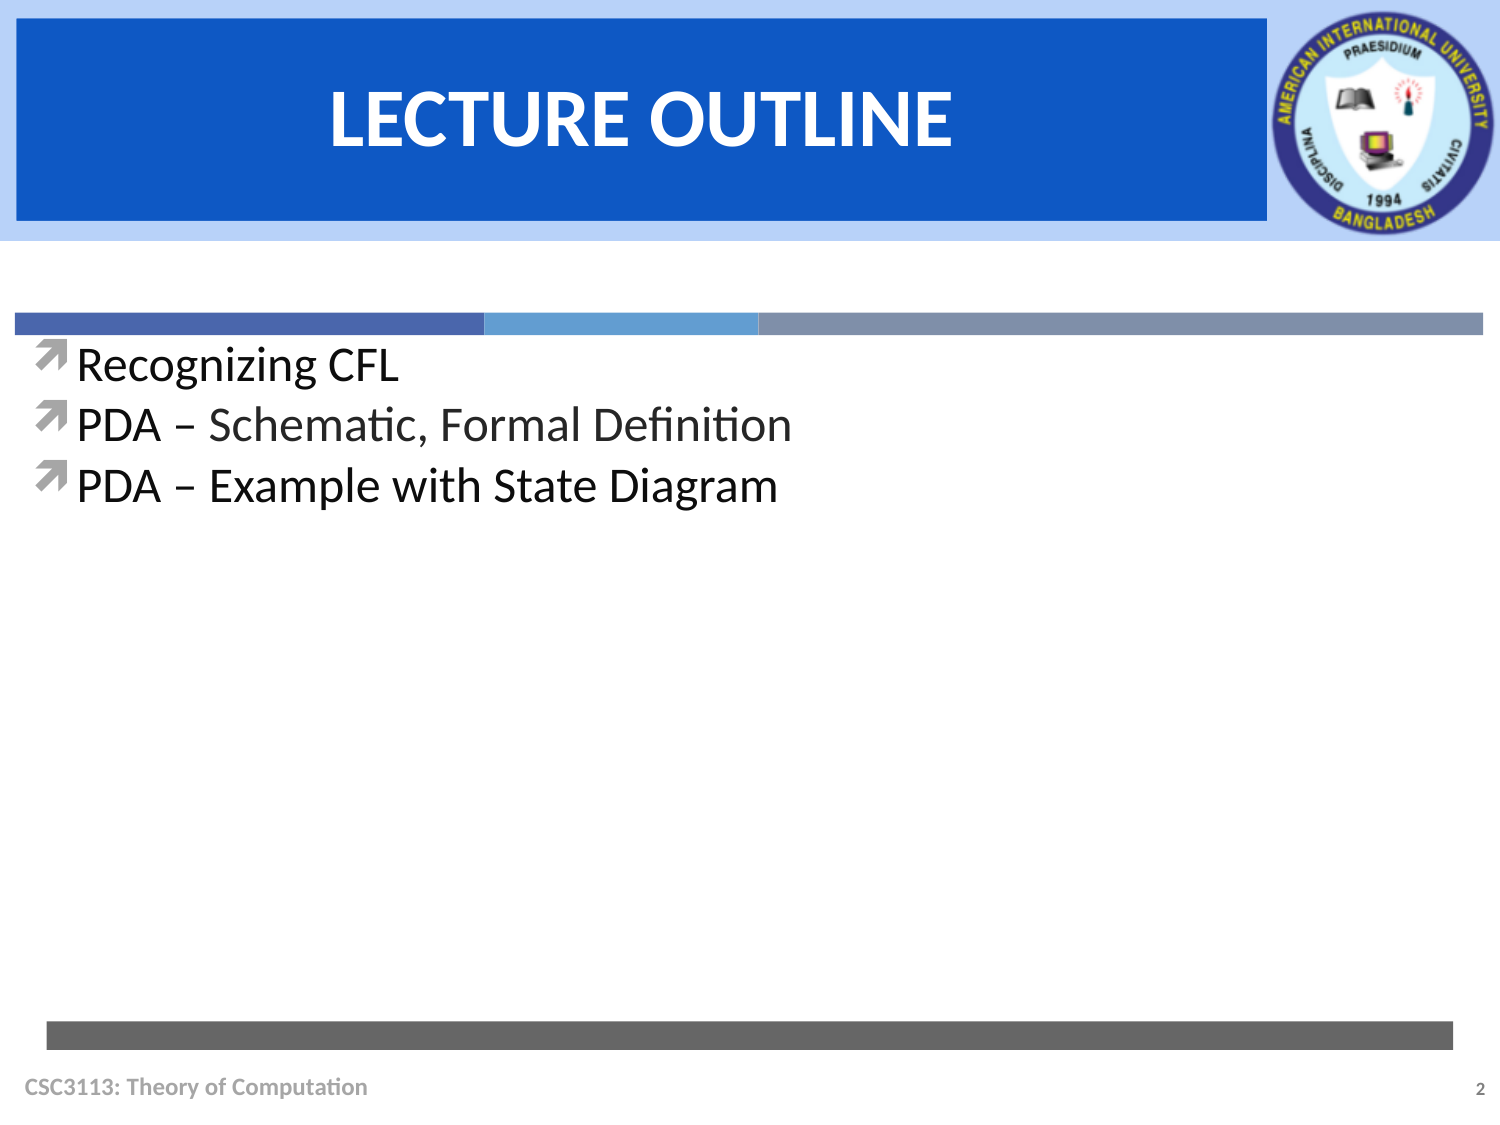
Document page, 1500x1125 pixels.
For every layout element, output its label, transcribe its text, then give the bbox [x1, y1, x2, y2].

picture [1267, 6, 1500, 241]
list Recognizing CFL PDA – Schematic, Formal Definition PDA – Example with State Diagram [16, 335, 1484, 1016]
footer CSC3113: Theory of Computation [10, 1055, 1015, 1116]
